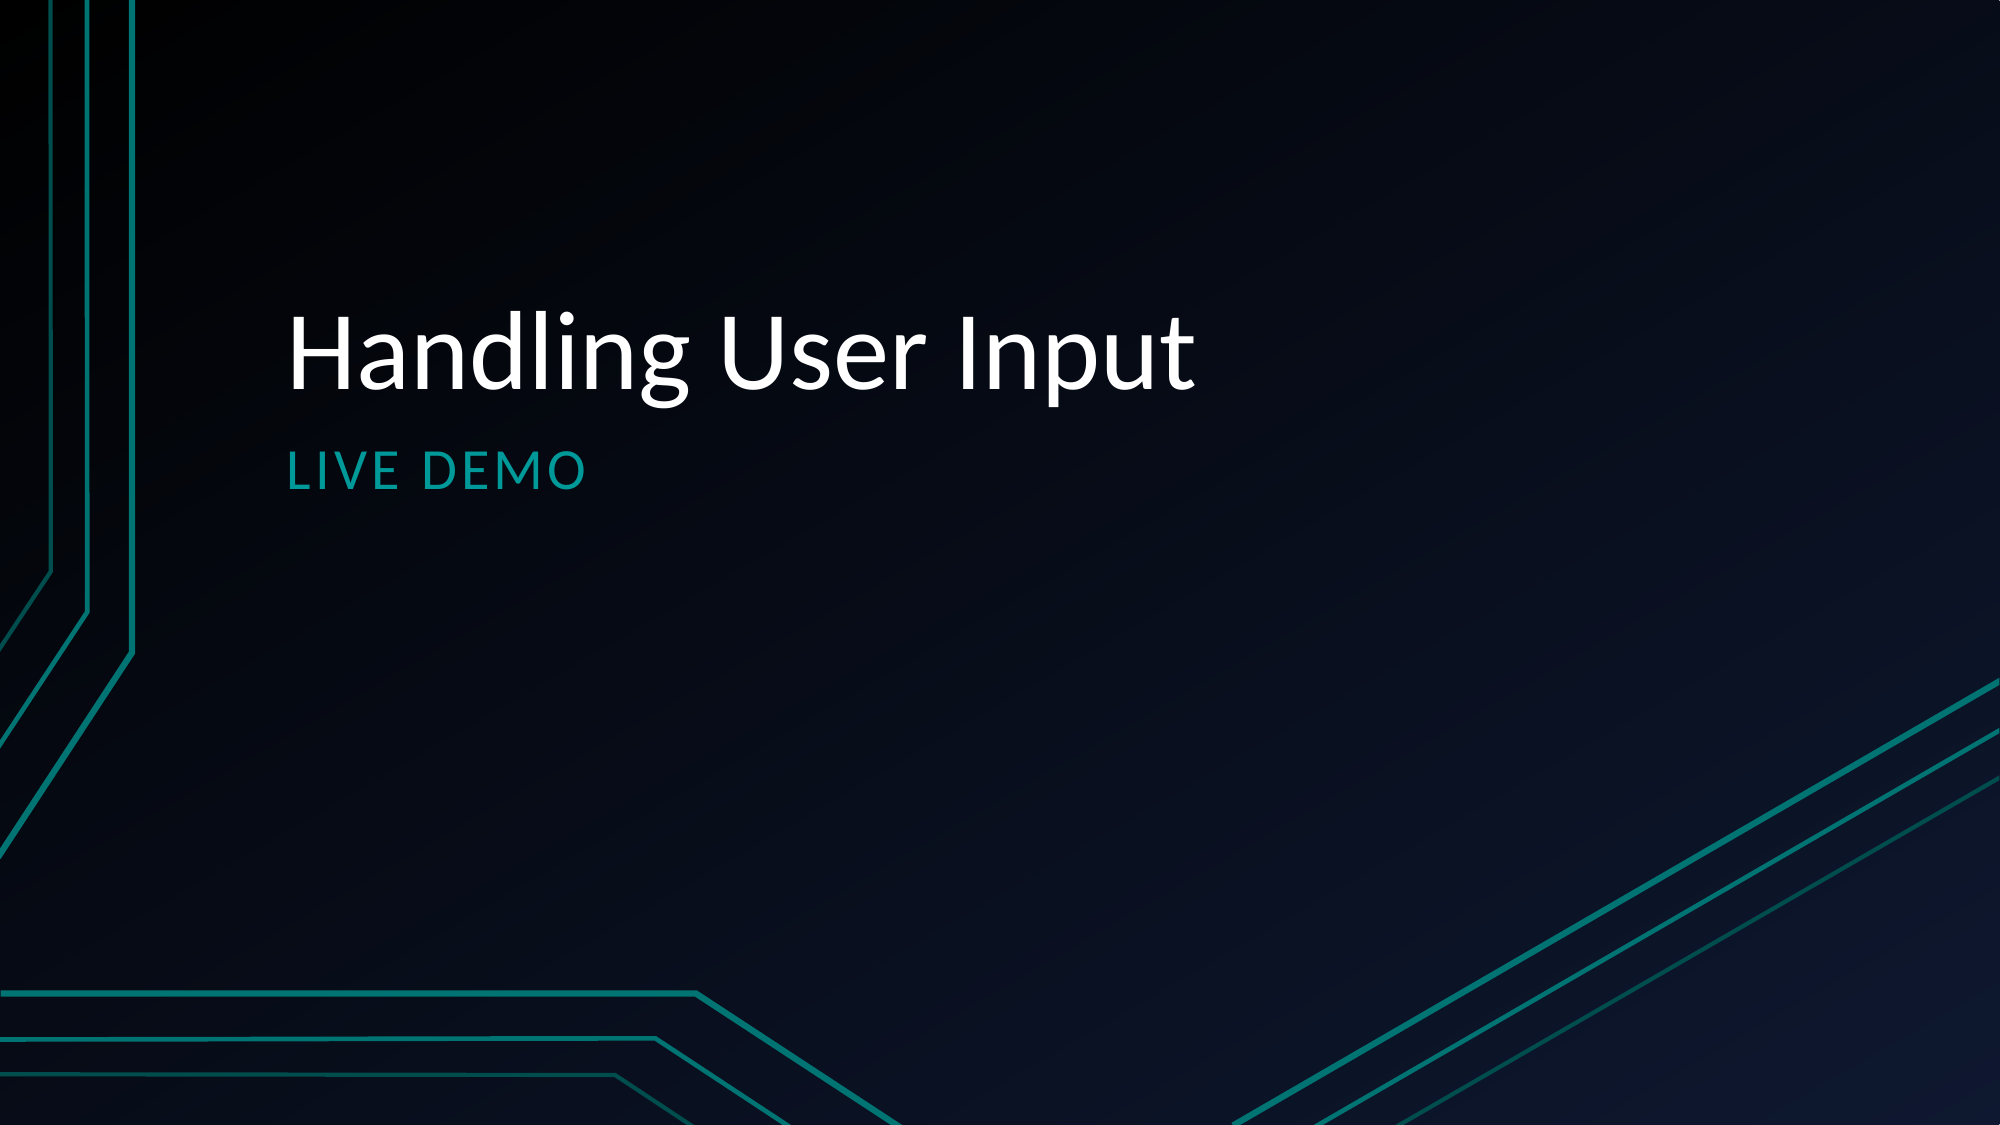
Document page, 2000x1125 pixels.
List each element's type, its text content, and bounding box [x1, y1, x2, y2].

subtitle Live Demo [266, 429, 1700, 717]
title Handling User Input [266, 95, 1700, 424]
